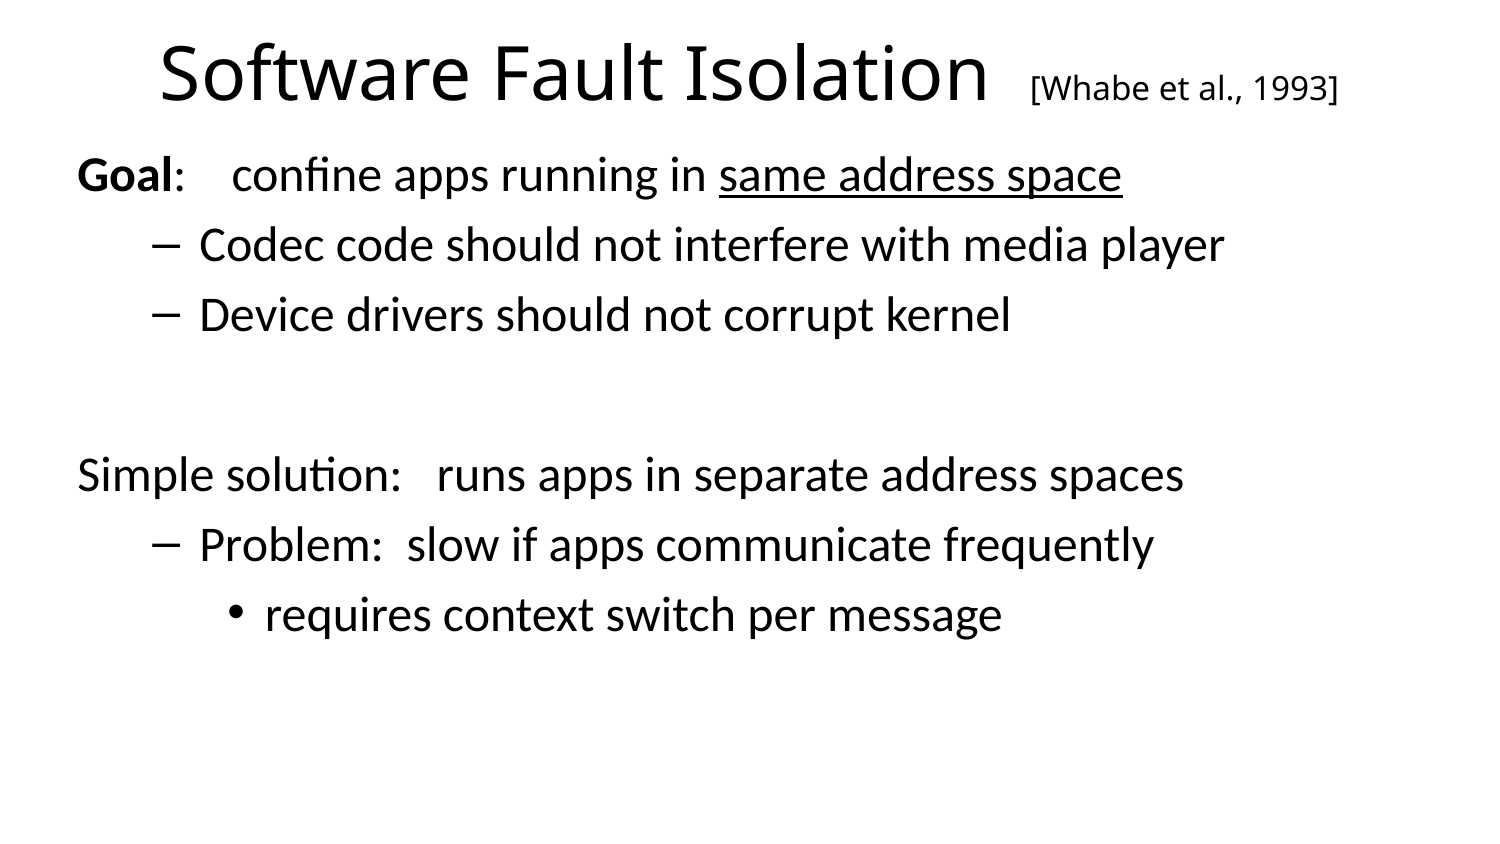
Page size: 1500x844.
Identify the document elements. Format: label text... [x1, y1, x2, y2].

title Software Fault Isolation [Whabe et al., 1993] [75, 0, 1425, 134]
list Goal: confine apps running in same address space Codec code should not interfere with media player Device drivers should not corrupt kernel Simple solution: runs apps in separate address spaces Problem: slow if apps communicate frequently requires context switch per message [62, 134, 1438, 791]
